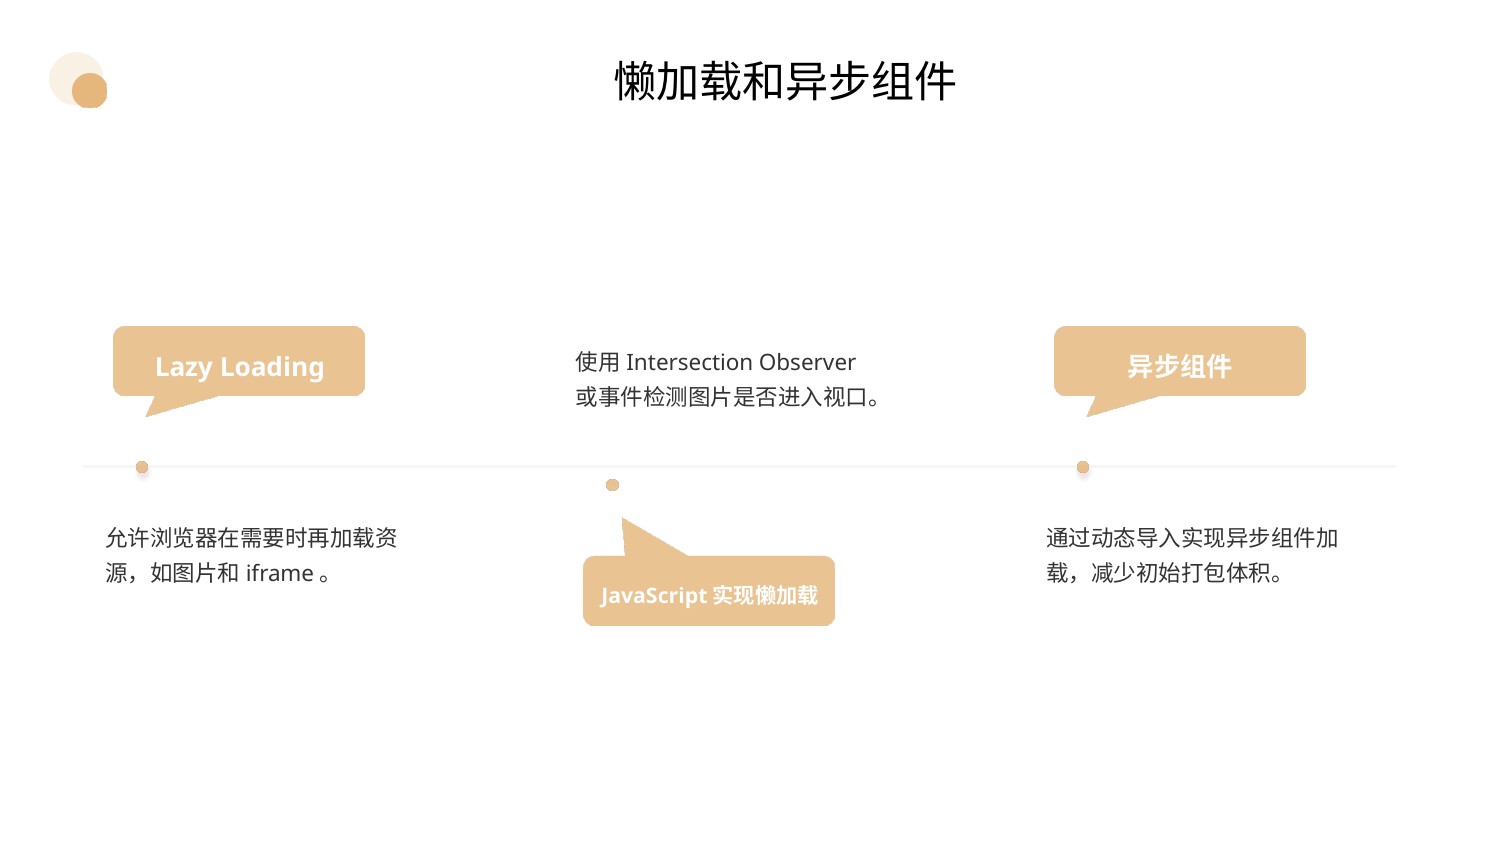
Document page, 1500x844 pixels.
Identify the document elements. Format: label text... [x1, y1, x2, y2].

text_box 通过动态导入实现异步组件加载，减少初始打包体积。 [1046, 516, 1352, 613]
text_box 懒加载和异步组件 [613, 54, 959, 106]
picture [113, 326, 365, 417]
picture [79, 461, 1399, 482]
text_box 使用Intersection Observer或事件检测图片是否进入视口。 [575, 339, 882, 436]
picture [49, 51, 107, 108]
text_box 允许浏览器在需要时再加载资源，如图片和iframe。 [105, 516, 412, 613]
picture [1054, 326, 1306, 417]
picture [583, 517, 835, 626]
picture [604, 479, 622, 500]
